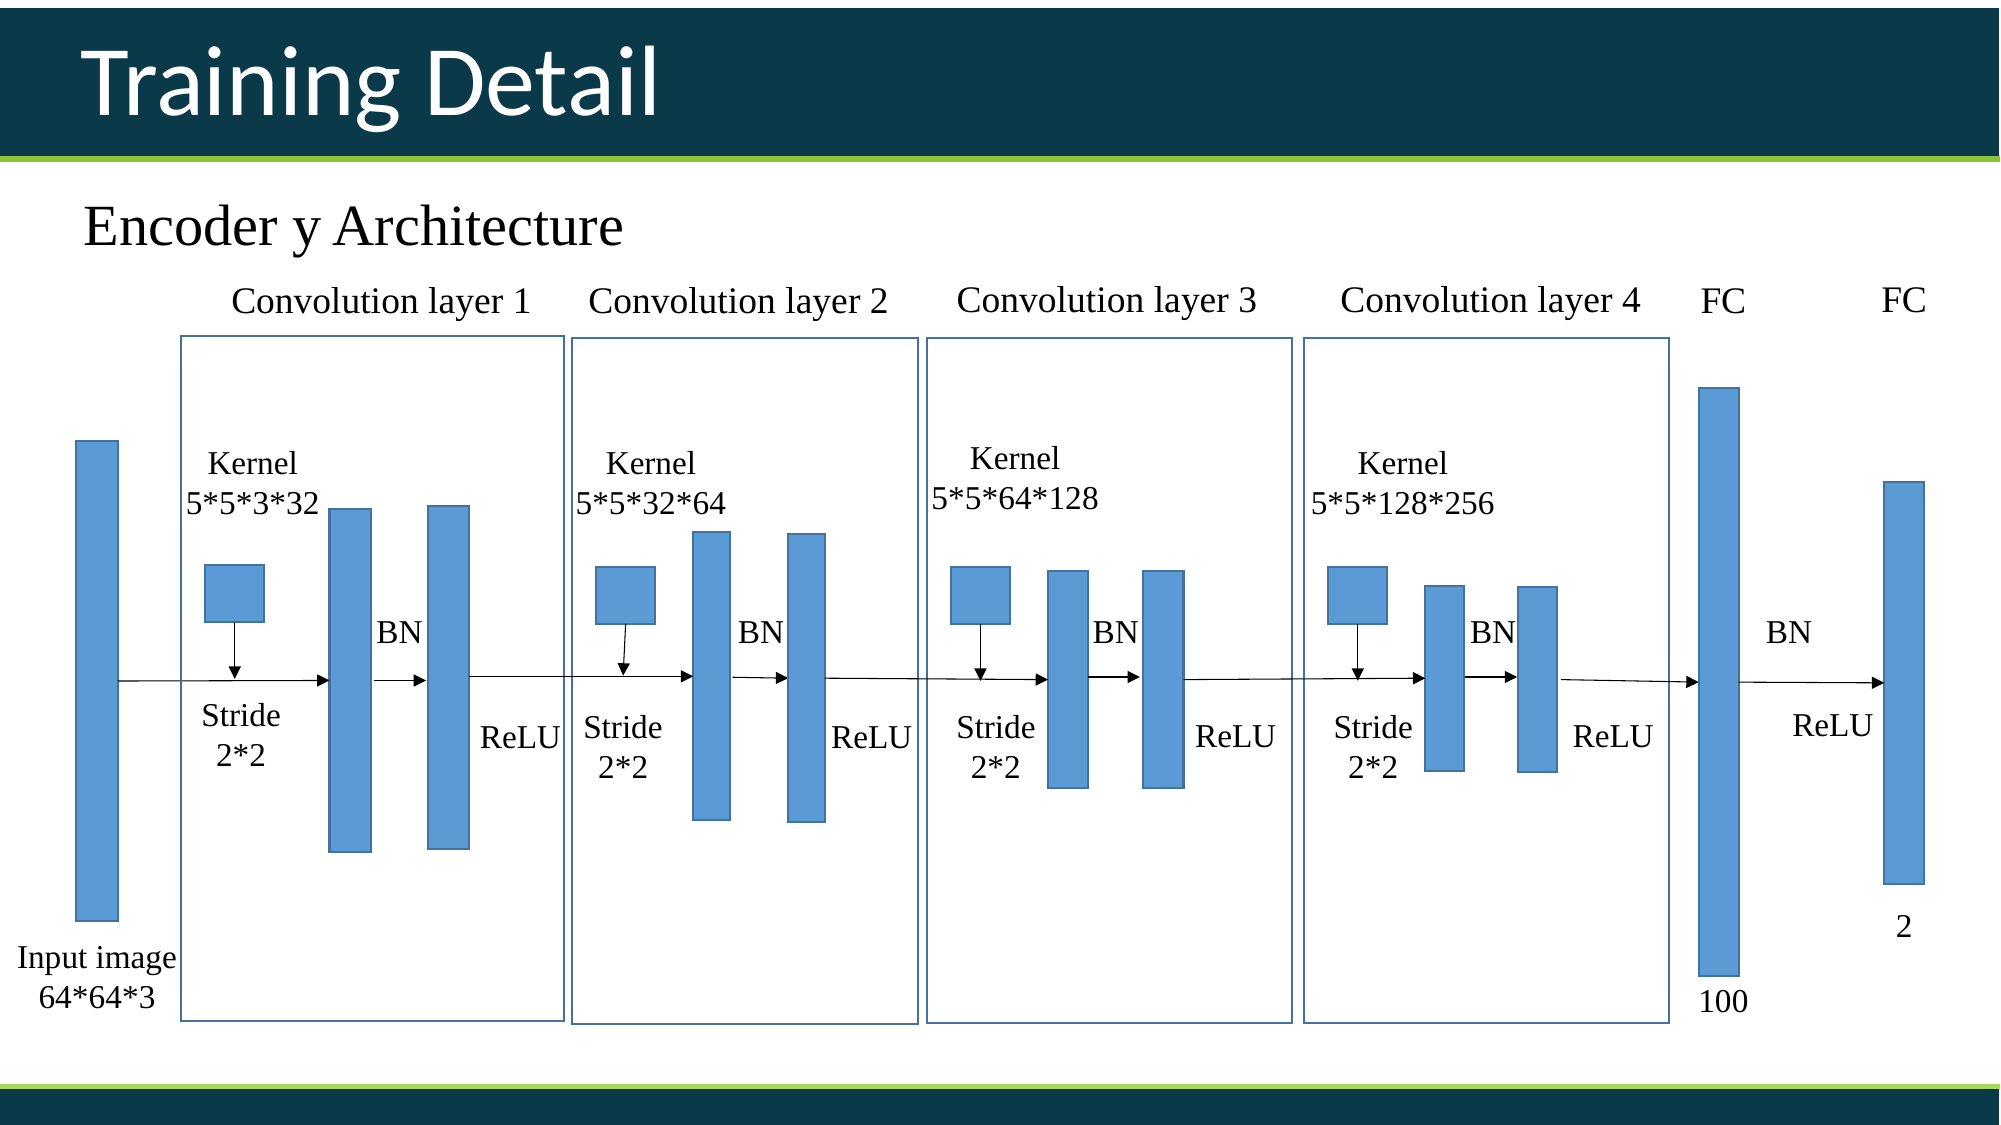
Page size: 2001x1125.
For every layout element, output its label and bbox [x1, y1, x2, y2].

text_box [1560, 679, 1699, 683]
text_box [0, 8, 2000, 1125]
